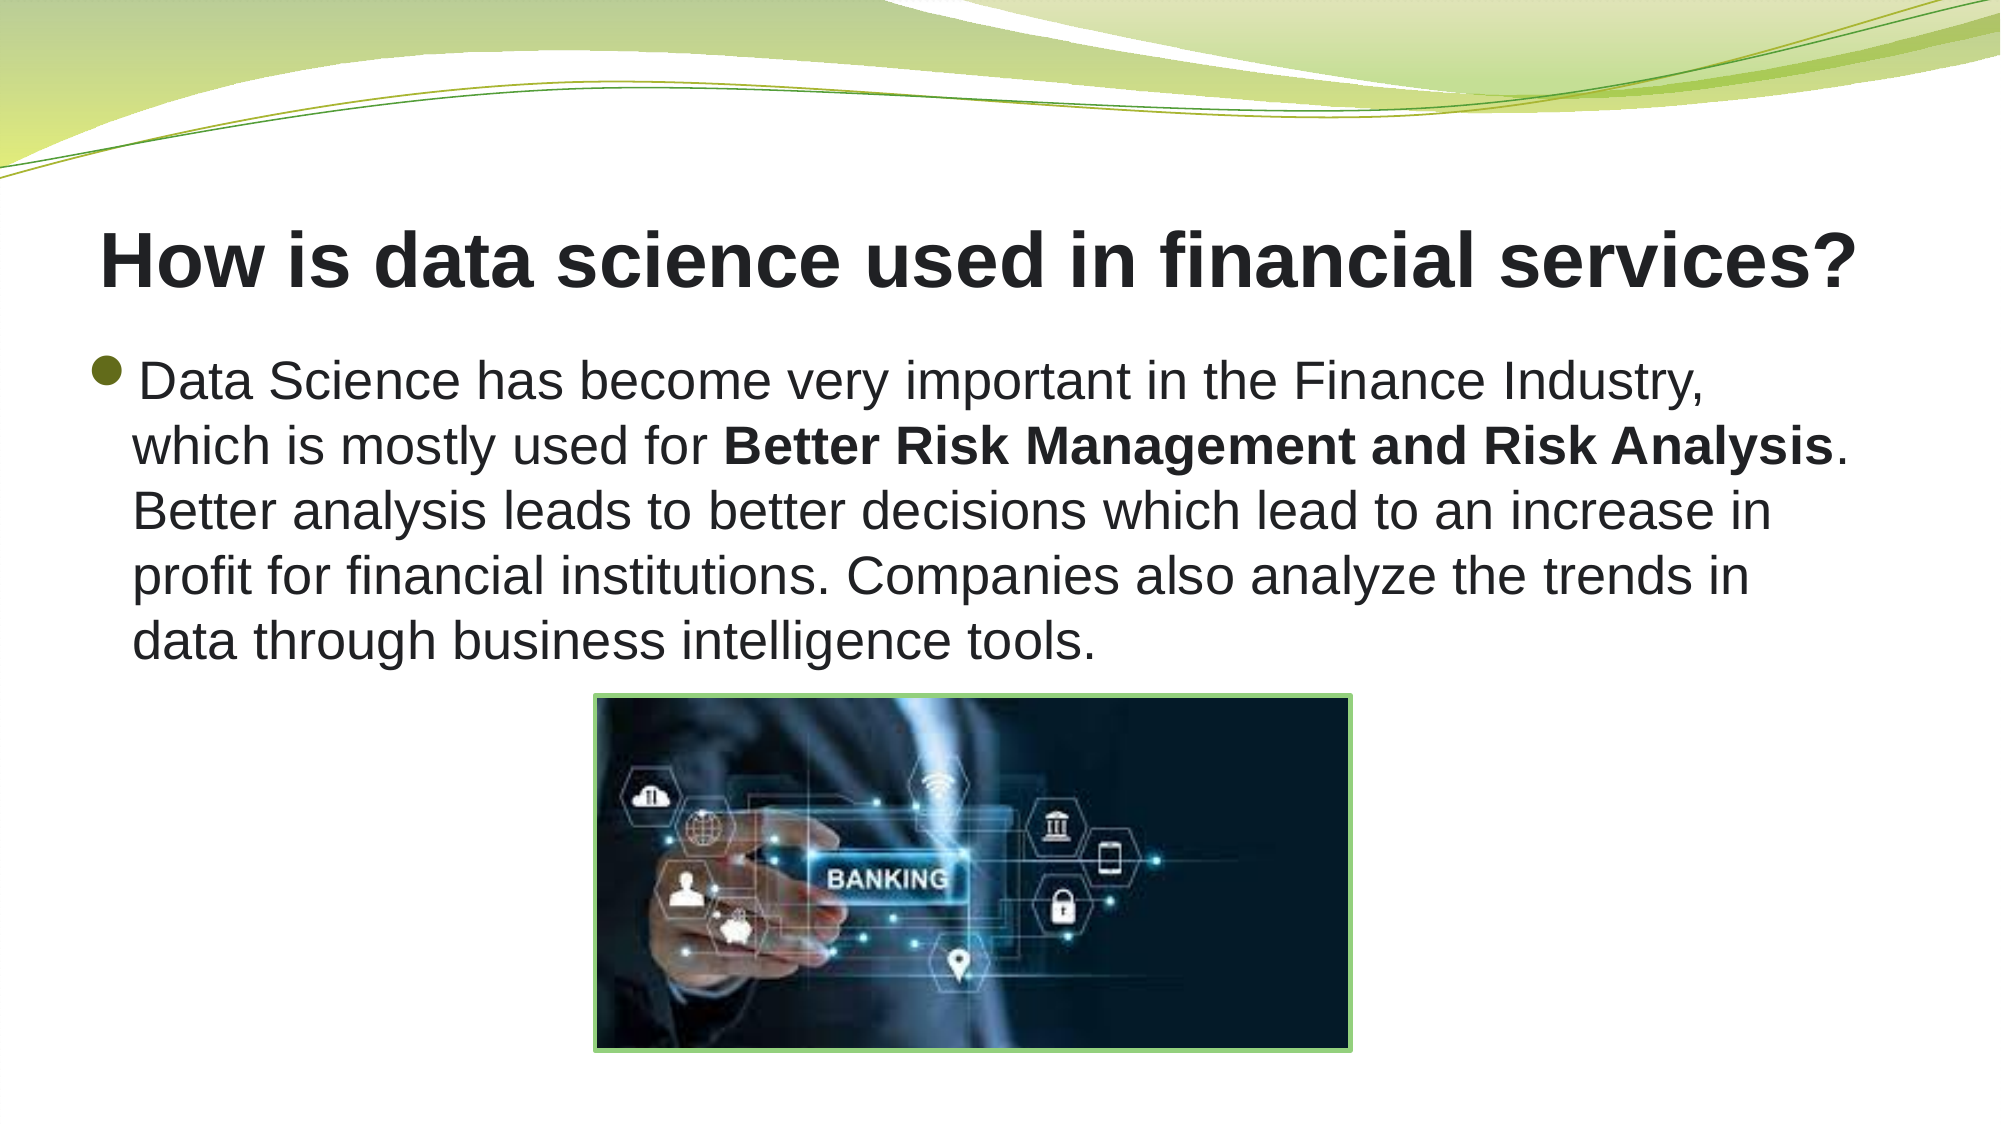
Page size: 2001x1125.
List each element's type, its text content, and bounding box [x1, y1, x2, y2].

title How is data science used in financial services? [99, 115, 1900, 303]
picture [597, 697, 1349, 1049]
list Data Science has become very important in the Finance Industry, which is mostly used for Better Risk Management and Risk Analysis. Better analysis leads to better decisions which lead to an increase in profit for financial institutions. Companies also analyze the trends in data through business intelligence tools. [72, 337, 1873, 1058]
